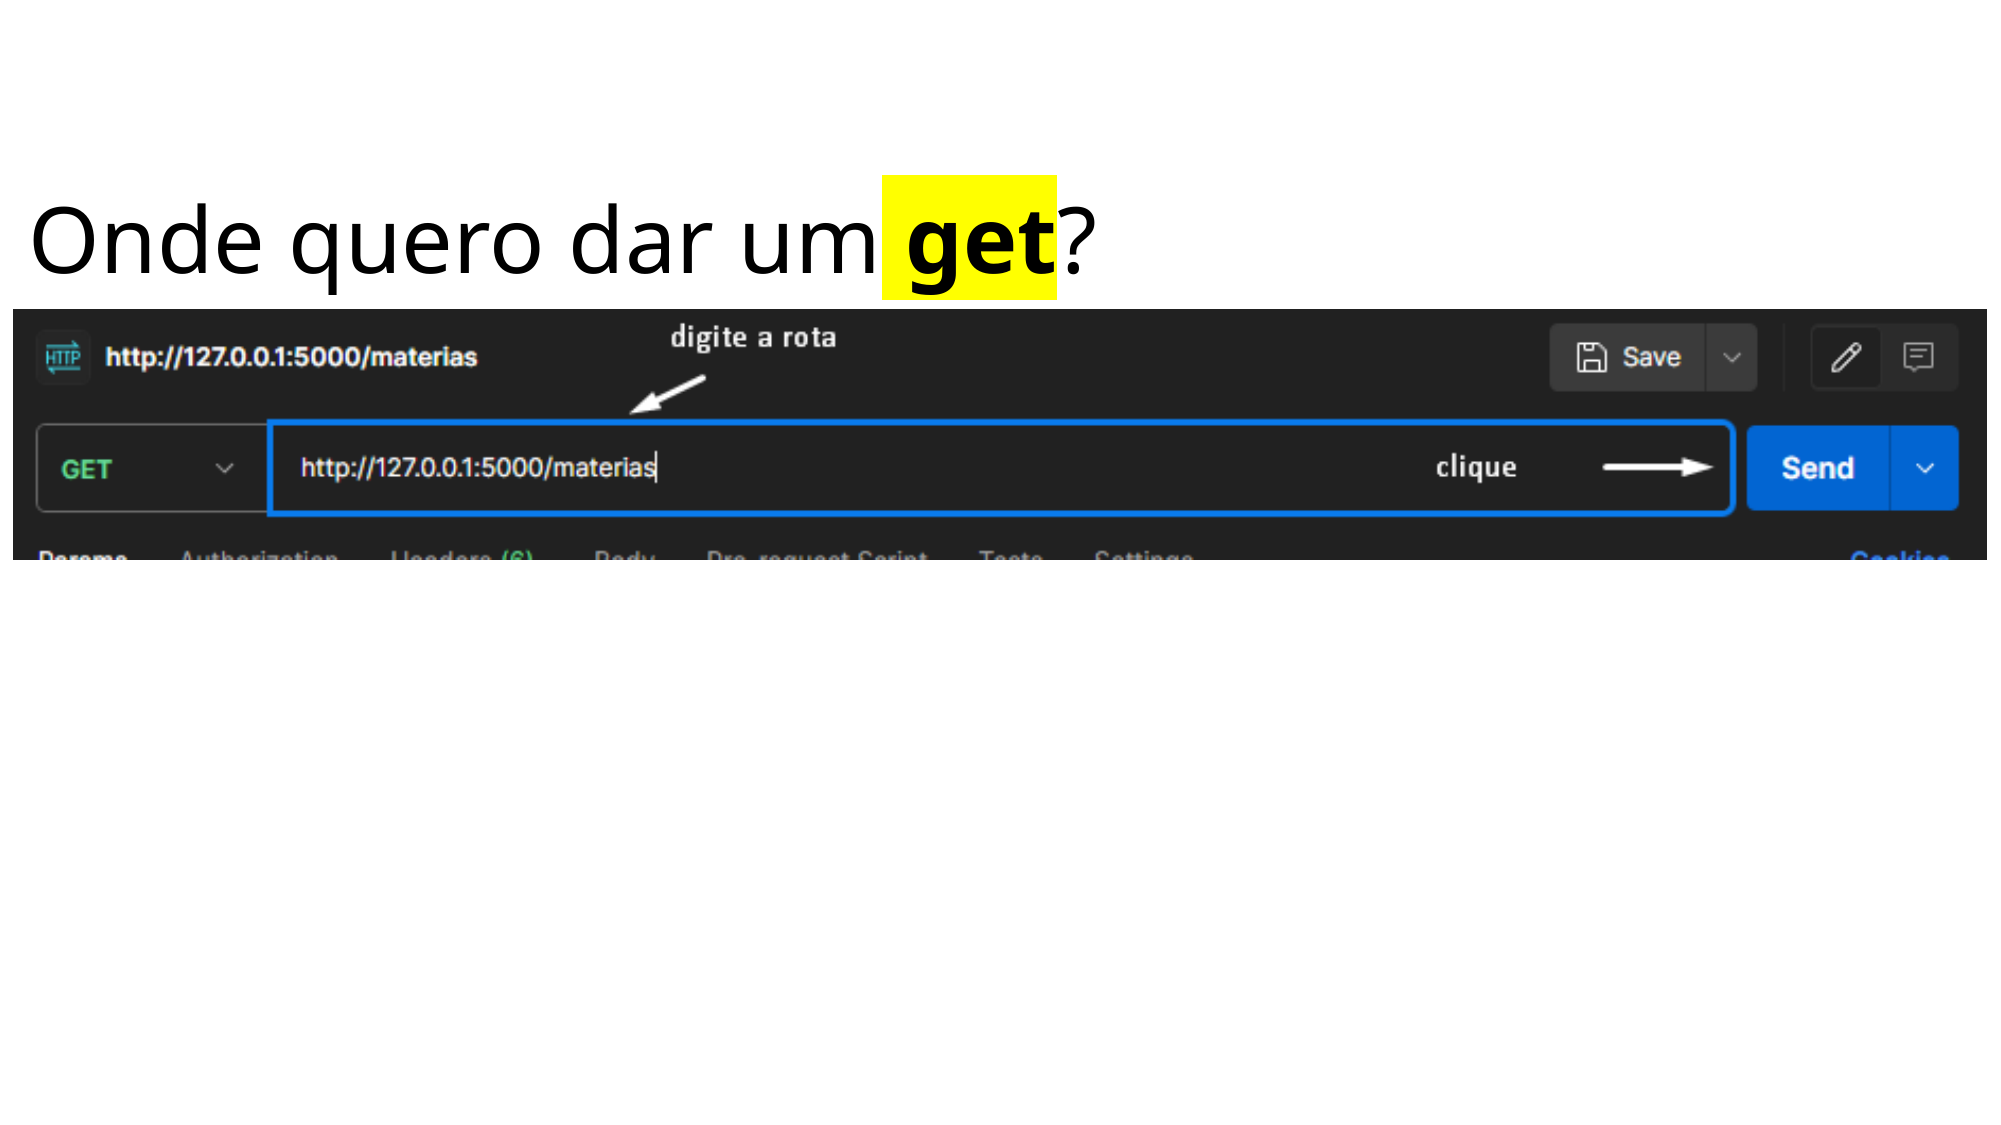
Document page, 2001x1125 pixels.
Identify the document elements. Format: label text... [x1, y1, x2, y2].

title Onde quero dar um get? [13, 134, 1739, 309]
picture [13, 309, 1987, 560]
